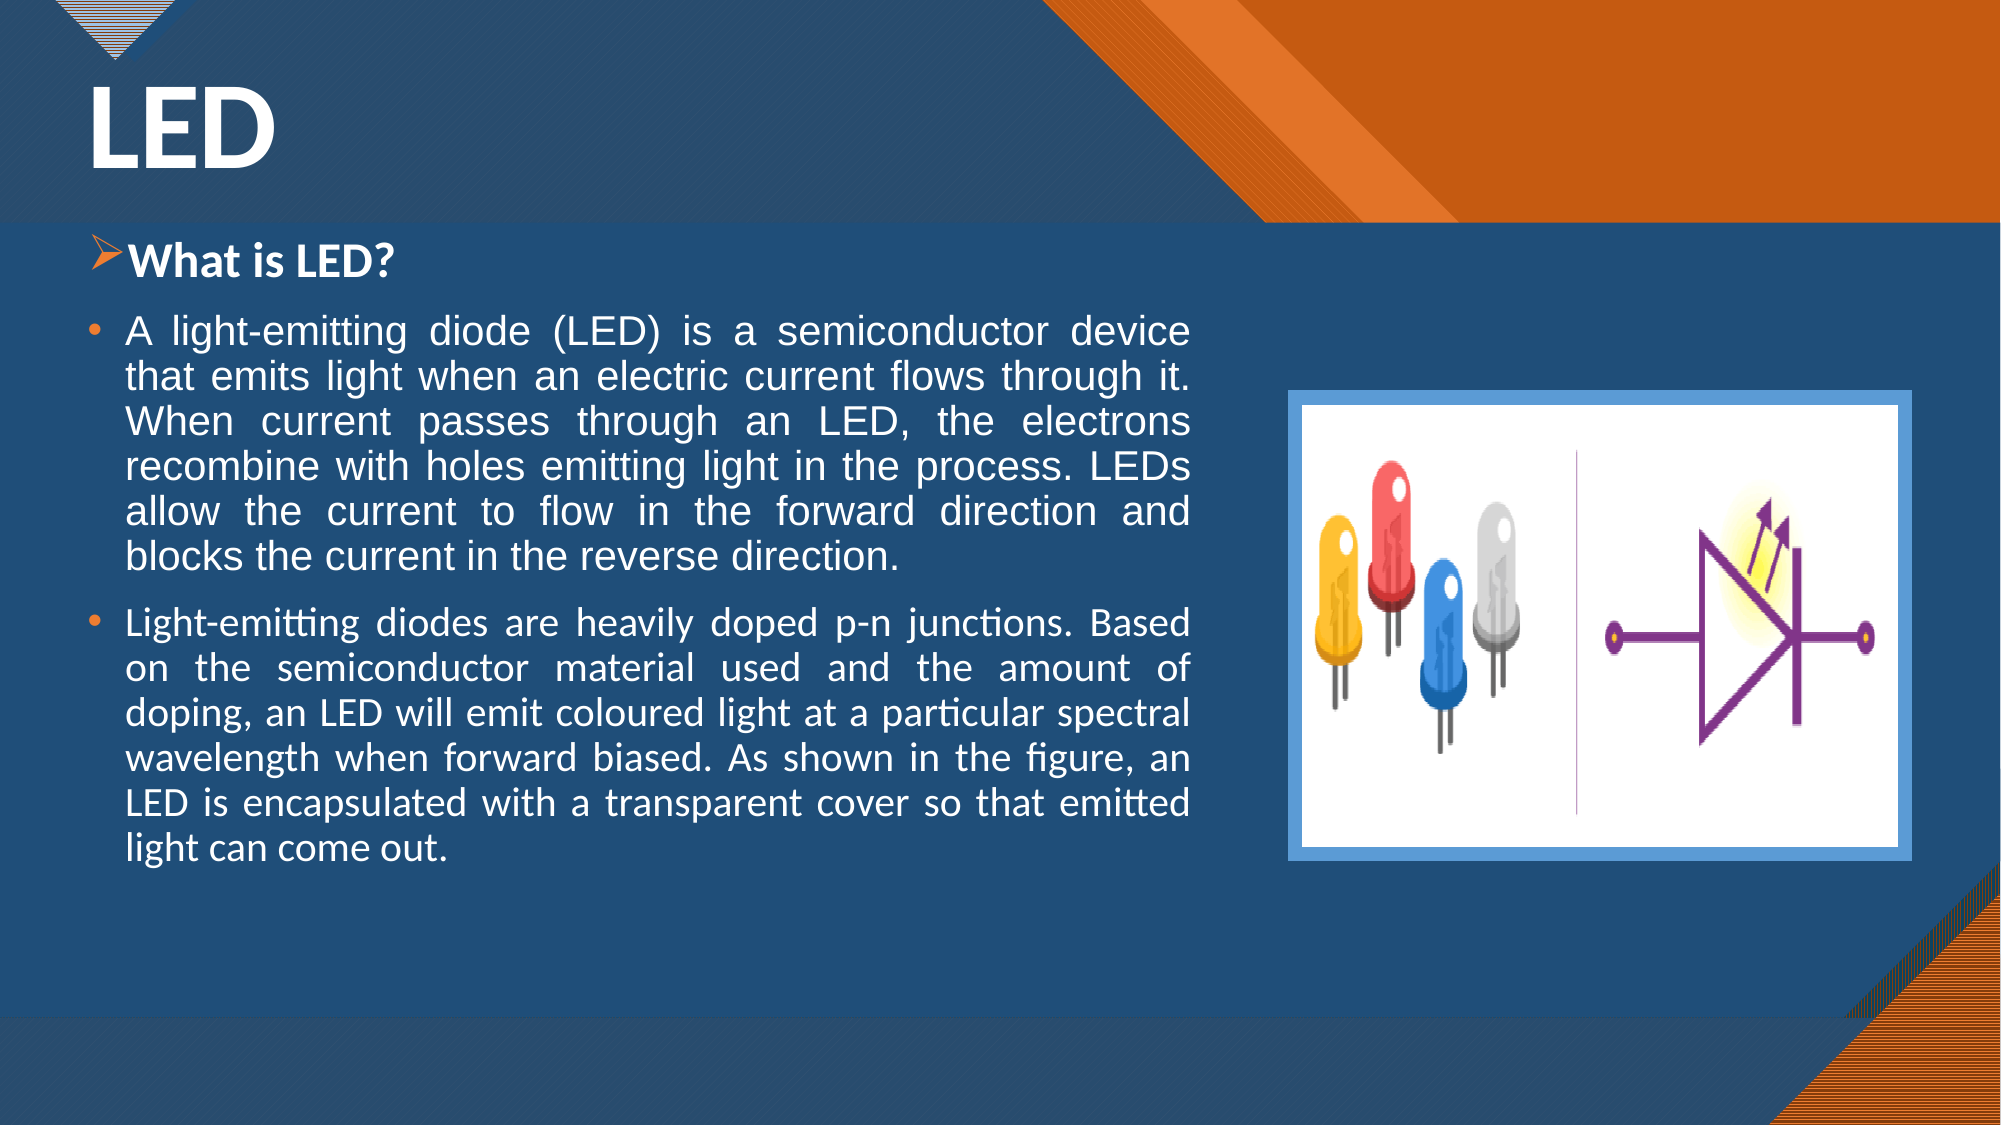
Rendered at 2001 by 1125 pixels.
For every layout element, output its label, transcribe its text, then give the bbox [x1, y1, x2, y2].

title LED [72, 52, 1913, 205]
picture [1302, 404, 1898, 847]
list What is LED? A light-emitting diode (LED) is a semiconductor device that emits light when an electric current flows through it. When current passes through an LED, the electrons recombine with holes emitting light in the process. LEDs allow the current to flow in the forward direction and blocks the current in the reverse direction. Light-emitting diodes are heavily doped p-n junctions. Based on the semiconductor material used and the amount of doping, an LED will emit coloured light at a particular spectral wavelength when forward biased. As shown in the figure, an LED is encapsulated with a transparent cover so that emitted light can come out. [72, 227, 1207, 1014]
